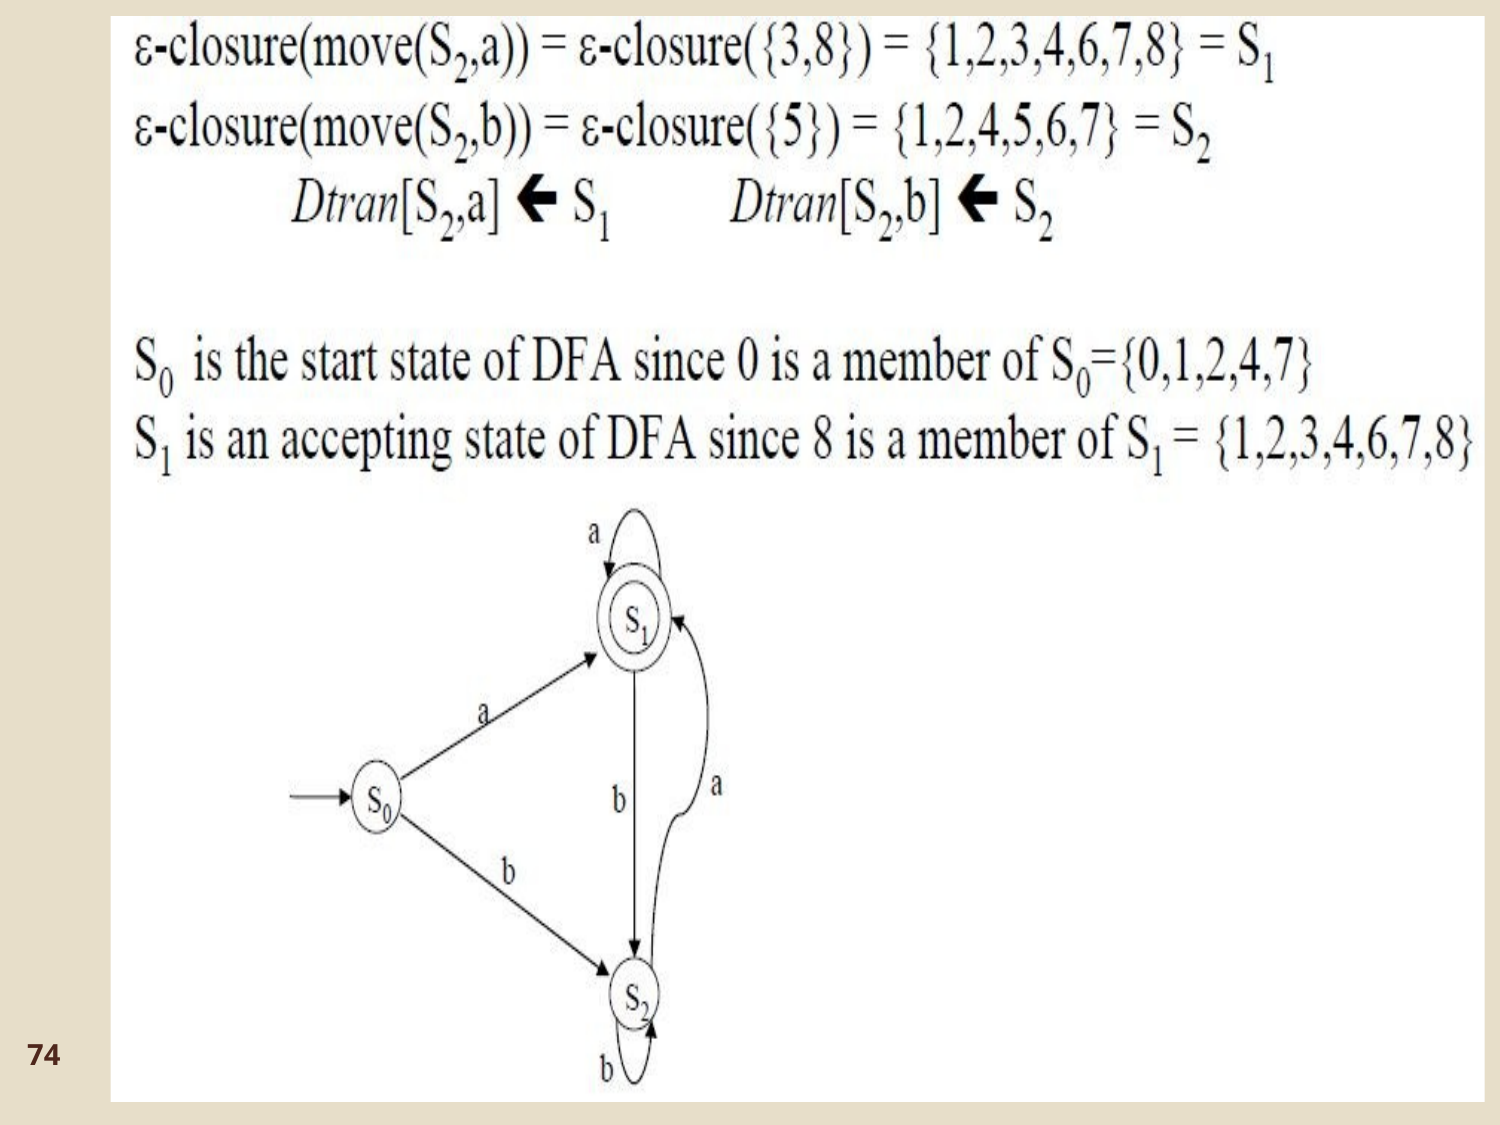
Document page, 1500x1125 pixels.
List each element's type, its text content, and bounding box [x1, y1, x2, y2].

text_box [110, 16, 1485, 1102]
slide_number 74 [0, 1025, 88, 1088]
